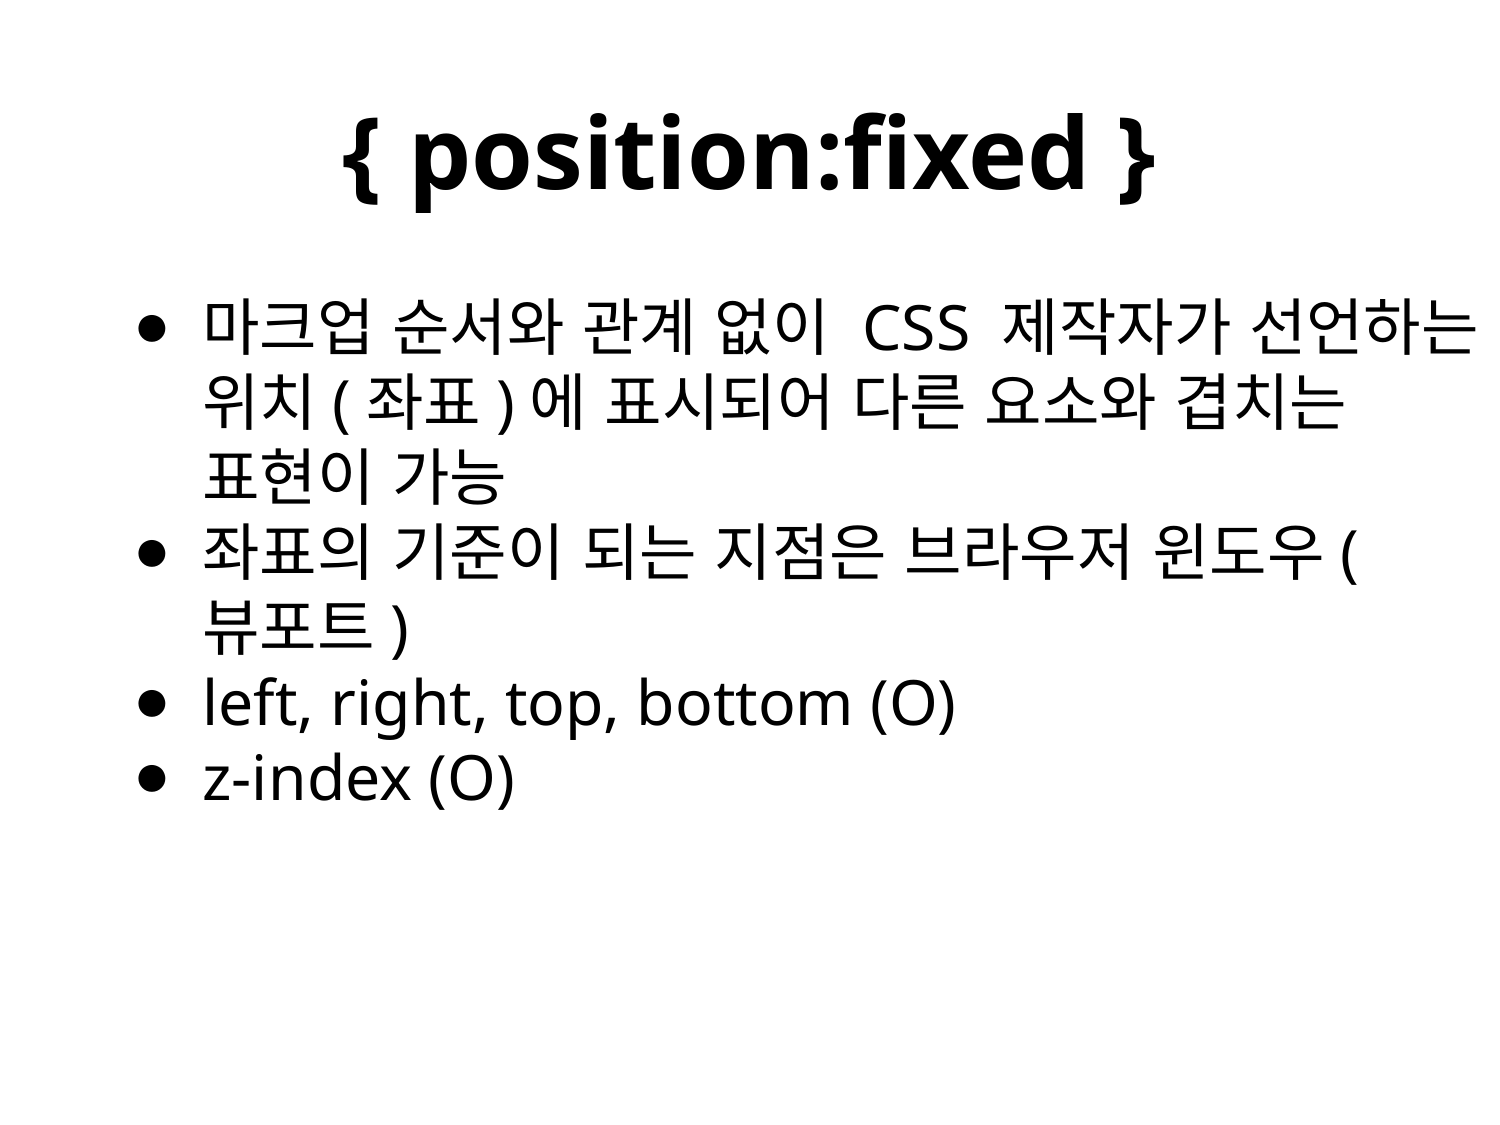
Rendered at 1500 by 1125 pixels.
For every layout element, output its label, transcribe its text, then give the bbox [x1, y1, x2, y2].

subtitle 마크업 순서와 관계 없이 CSS 제작자가 선언하는 위치(좌표)에 표시되어 다른 요소와 겹치는 표현이 가능 좌표의 기준이 되는 지점은 브라우저 윈도우(뷰포트) left, right, top, bottom (O) z-index (O) [112, 272, 1500, 934]
title { position:fixed } [112, 49, 1388, 249]
